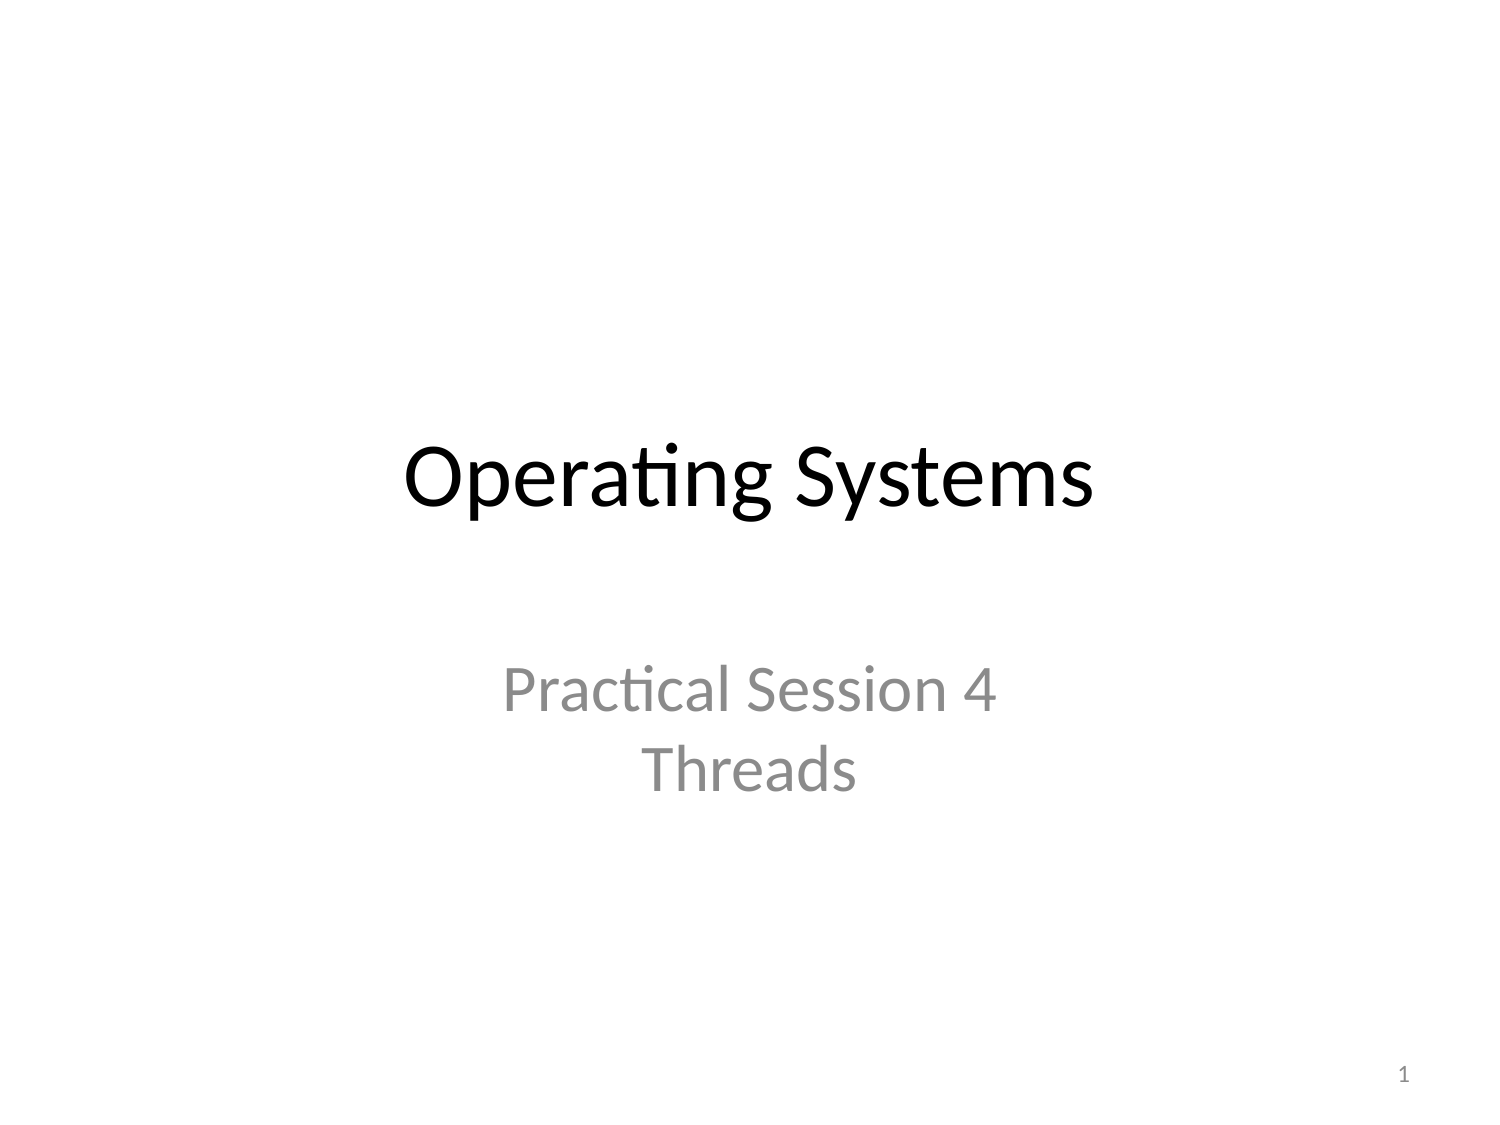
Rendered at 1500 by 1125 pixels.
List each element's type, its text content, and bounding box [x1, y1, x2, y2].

subtitle Practical Session 4 Threads [224, 637, 1276, 926]
title Operating Systems [112, 349, 1388, 591]
slide_number 1 [1074, 1042, 1425, 1103]
